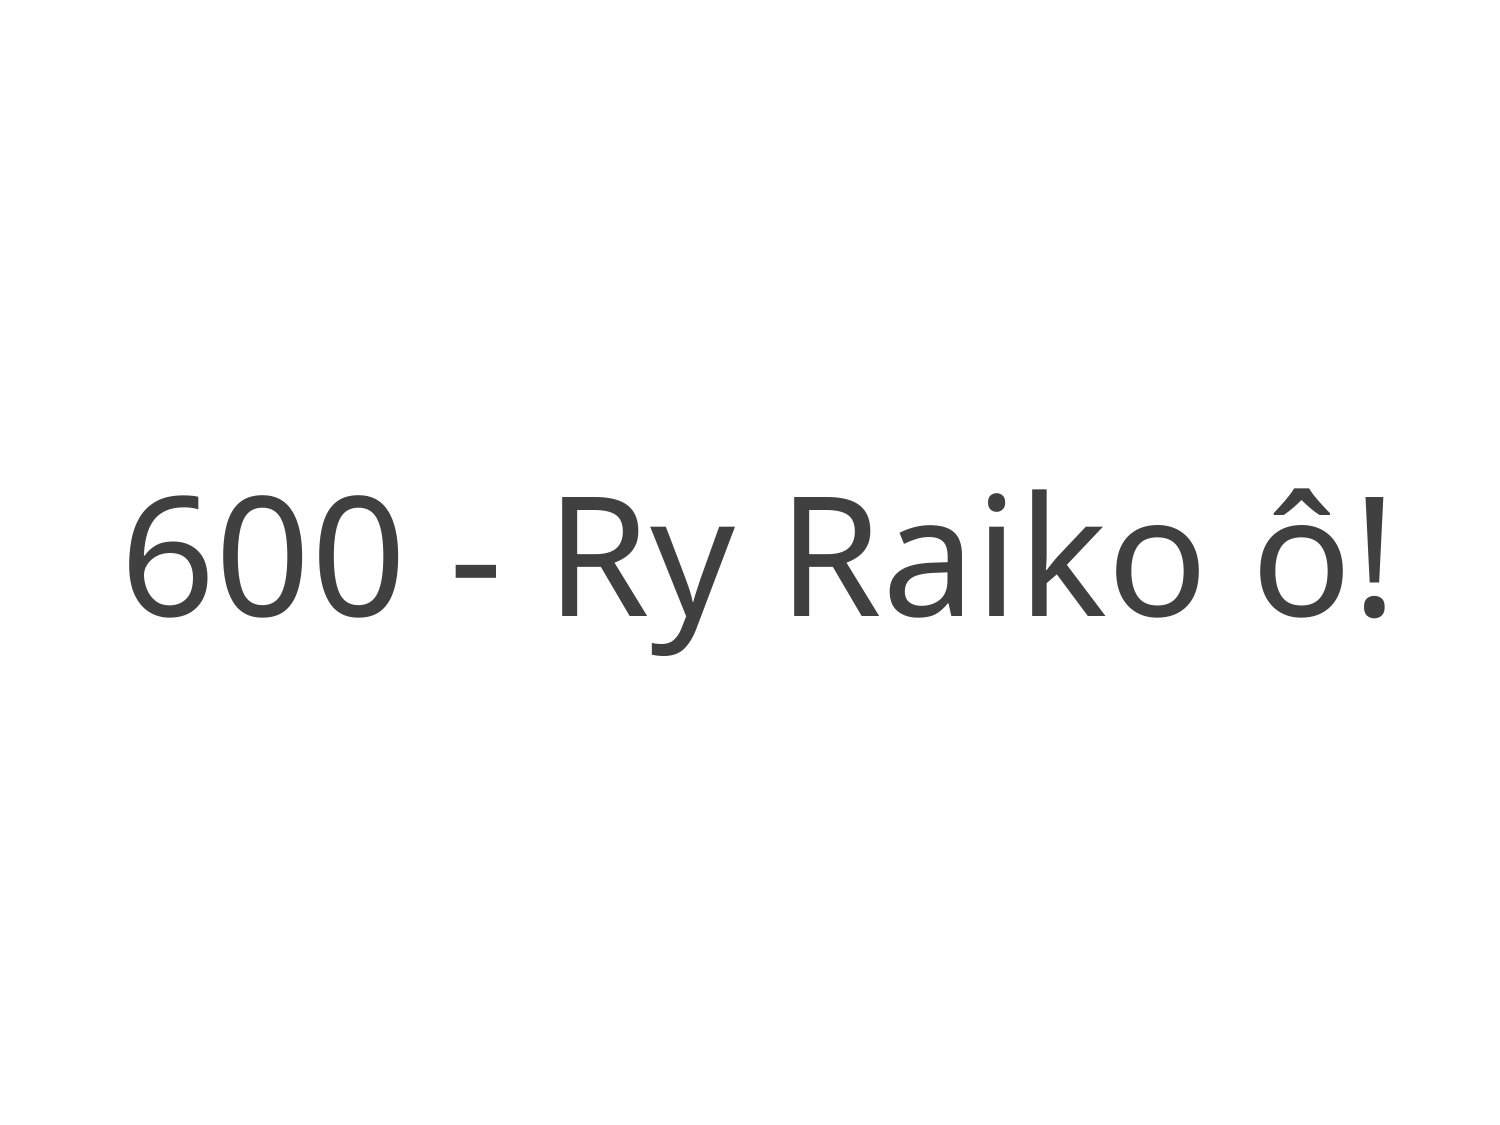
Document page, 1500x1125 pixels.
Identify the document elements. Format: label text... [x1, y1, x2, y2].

title 600 - Ry Raiko ô! [0, 453, 1500, 672]
